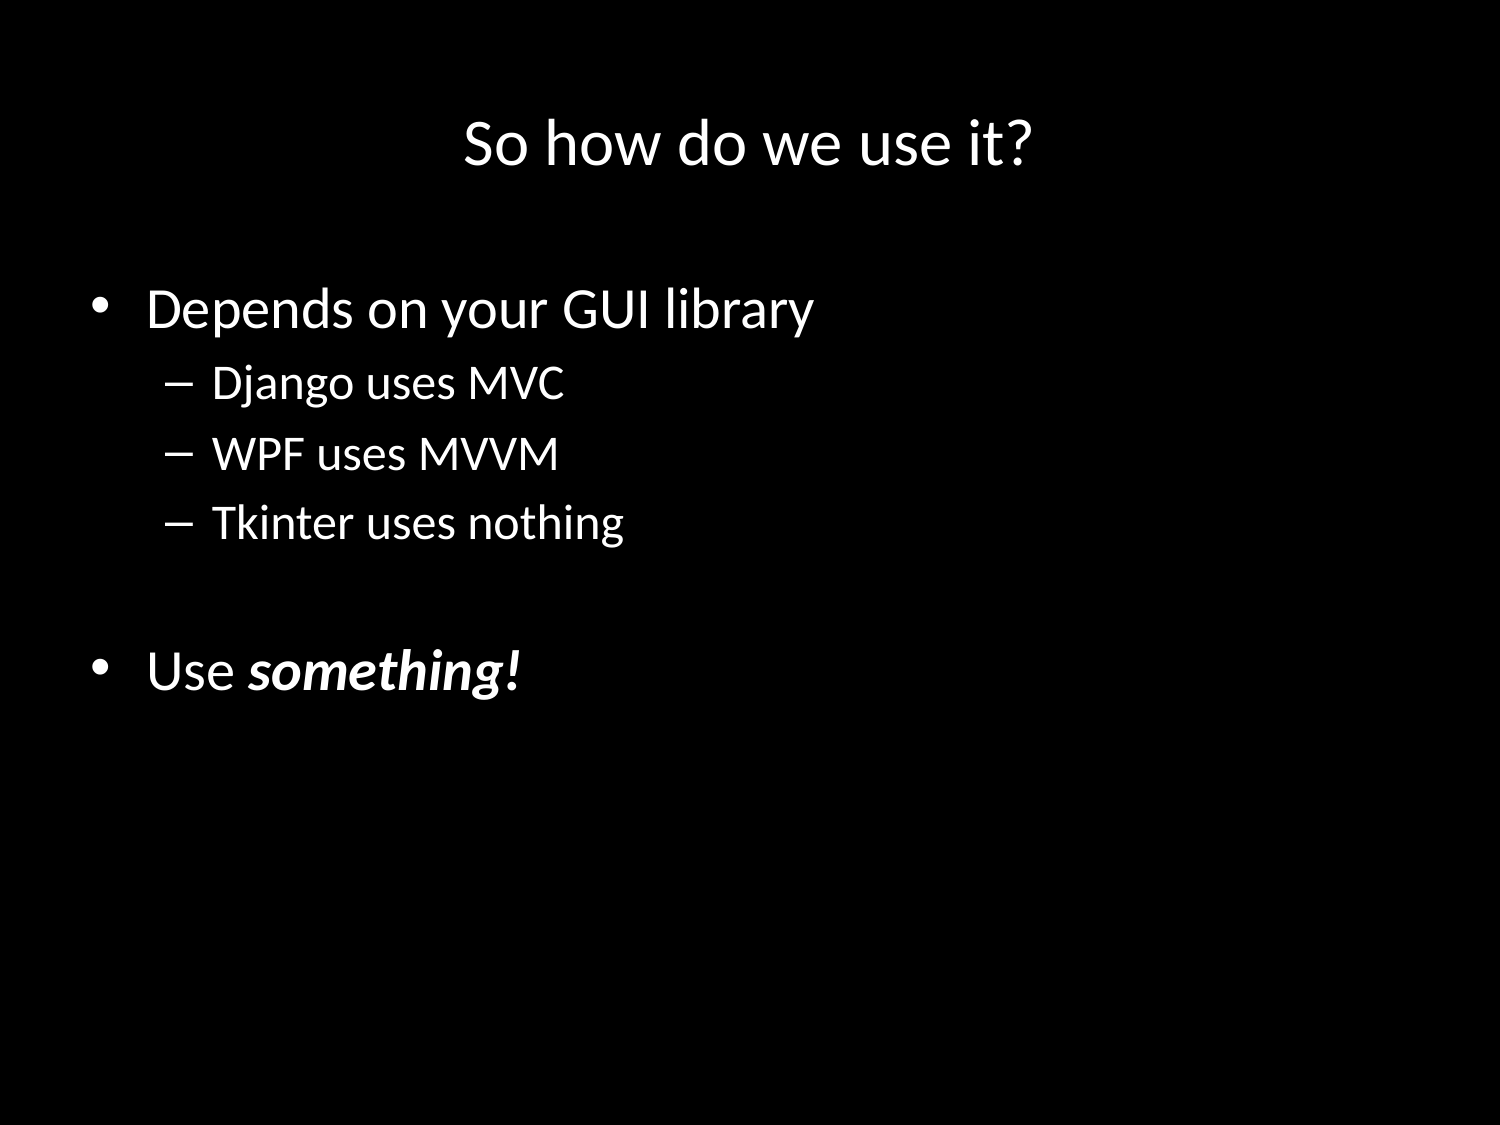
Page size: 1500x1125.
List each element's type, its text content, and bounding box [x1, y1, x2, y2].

list Depends on your GUI library Django uses MVC WPF uses MVVM Tkinter uses nothing Use something! [75, 262, 1425, 1005]
title So how do we use it? [75, 45, 1425, 233]
